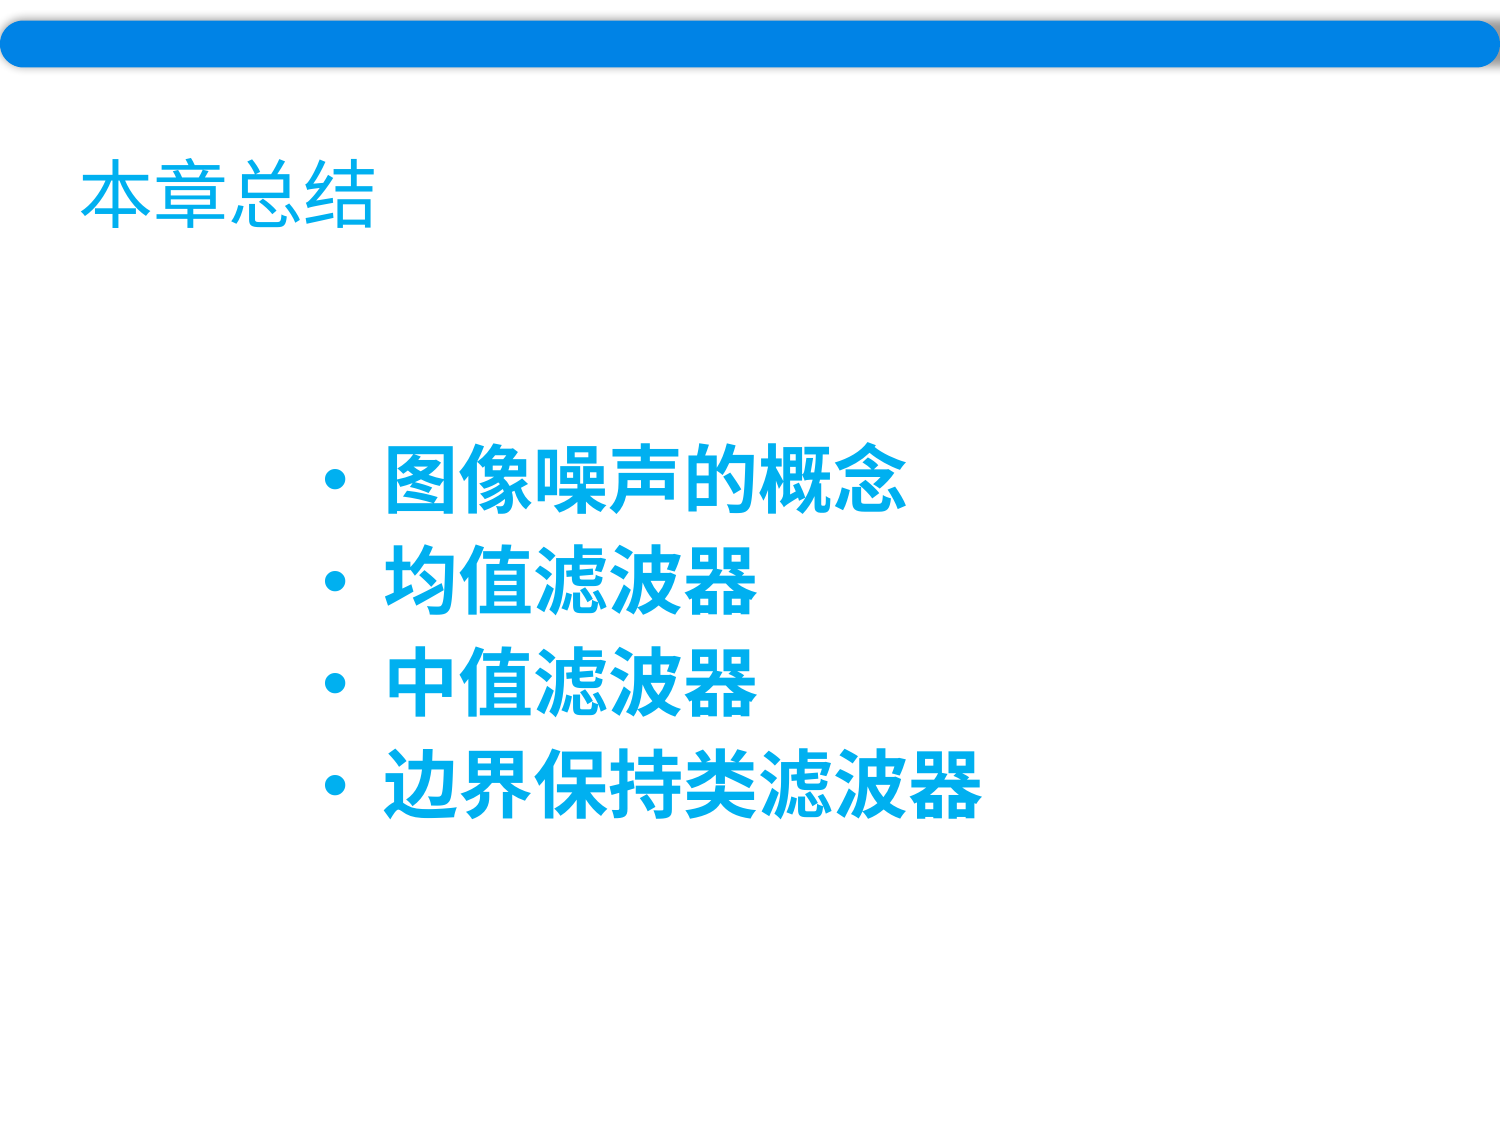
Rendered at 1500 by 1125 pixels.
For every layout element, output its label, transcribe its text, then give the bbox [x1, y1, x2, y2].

text_box 本章总结 [63, 139, 394, 335]
text_box 图像噪声的概念 均值滤波器 中值滤波器 边界保持类滤波器 [307, 324, 1500, 765]
text_box [0, 19, 1500, 69]
